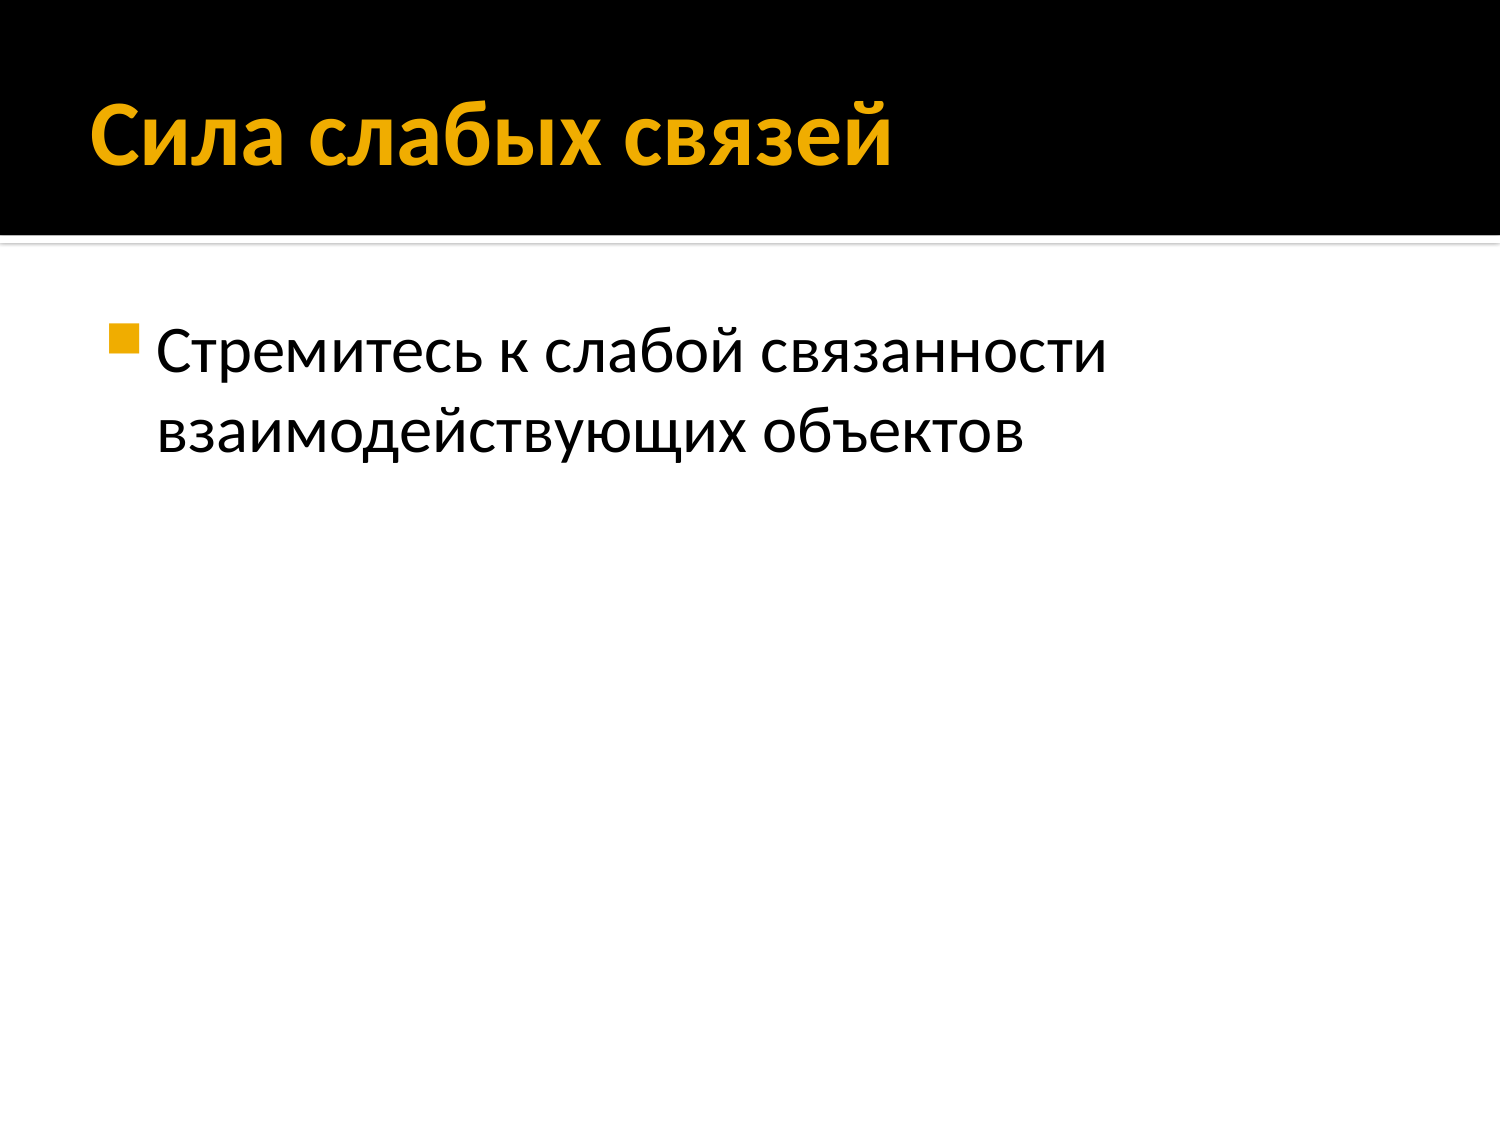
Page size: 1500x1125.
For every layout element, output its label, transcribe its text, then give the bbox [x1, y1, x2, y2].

list Стремитесь к слабой связанности взаимодействующих объектов [75, 291, 1425, 1050]
title Сила слабых связей [75, 25, 1425, 231]
